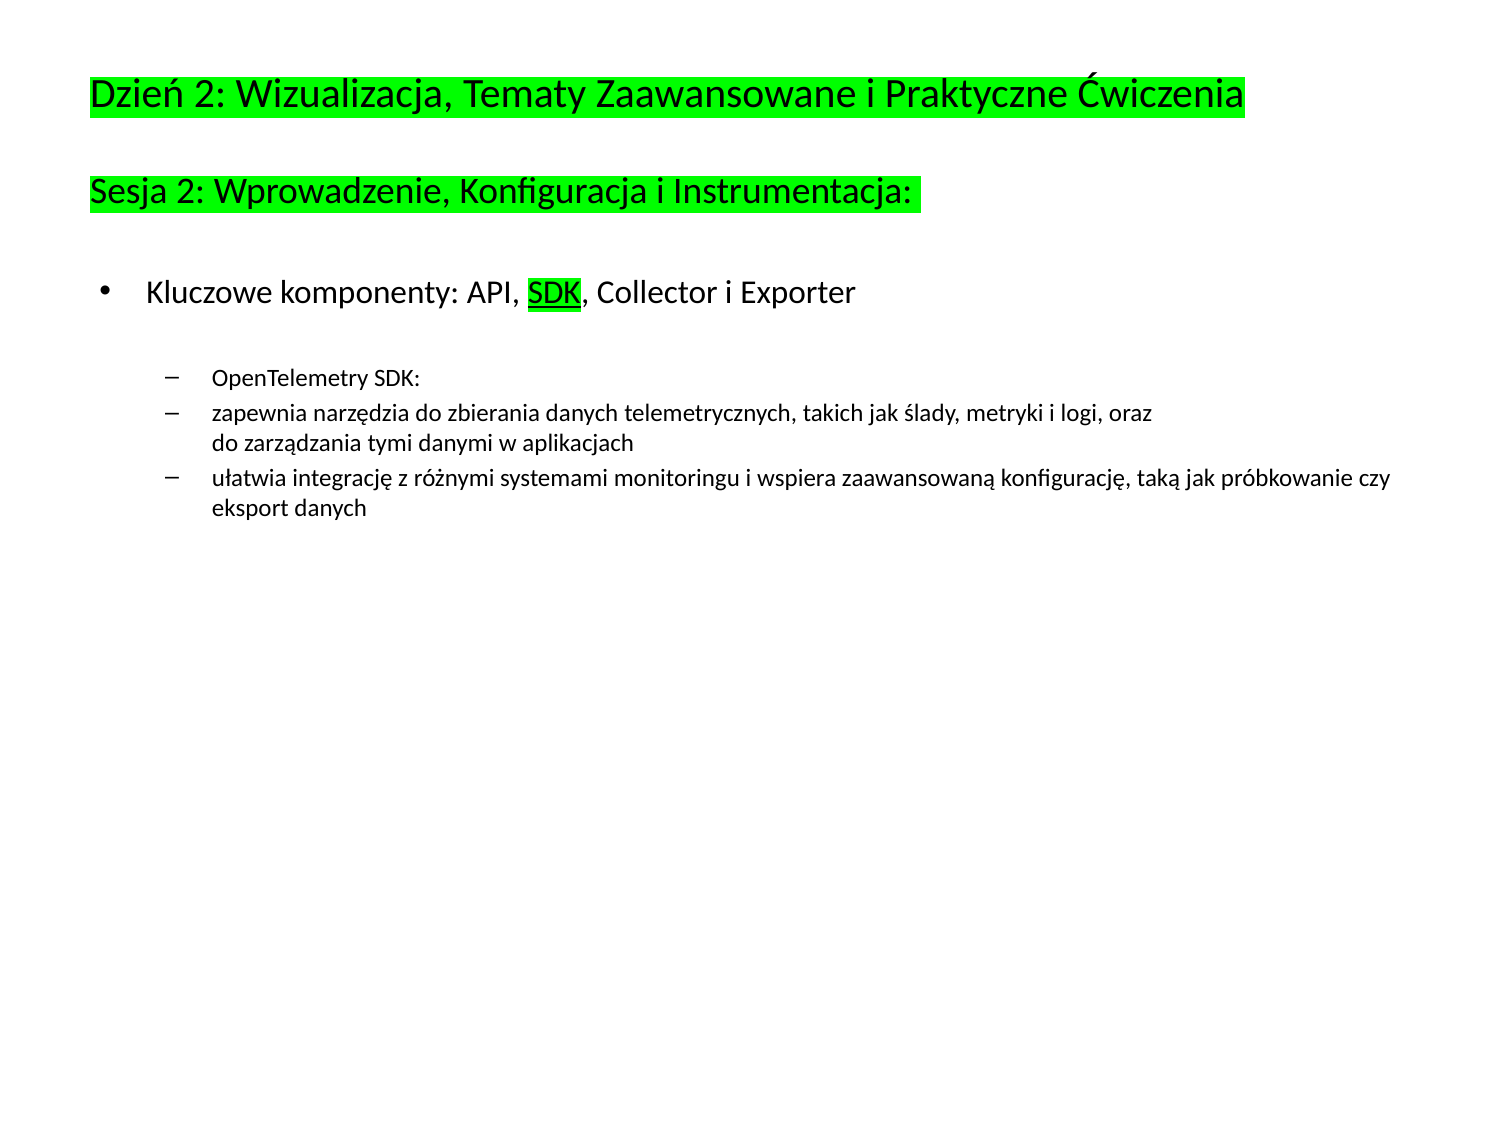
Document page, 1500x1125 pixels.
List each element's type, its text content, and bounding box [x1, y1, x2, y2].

list Kluczowe komponenty: API, SDK, Collector i Exporter OpenTelemetry SDK: zapewnia narzędzia do zbierania danych telemetrycznych, takich jak ślady, metryki i logi, oraz do zarządzania tymi danymi w aplikacjach ułatwia integrację z różnymi systemami monitoringu i wspiera zaawansowaną konfigurację, taką jak próbkowanie czy eksport danych [75, 262, 1425, 1005]
title Dzień 2: Wizualizacja, Tematy Zaawansowane i Praktyczne Ćwiczenia Sesja 2: Wprowadzenie, Konfiguracja i Instrumentacja: [75, 45, 1425, 233]
